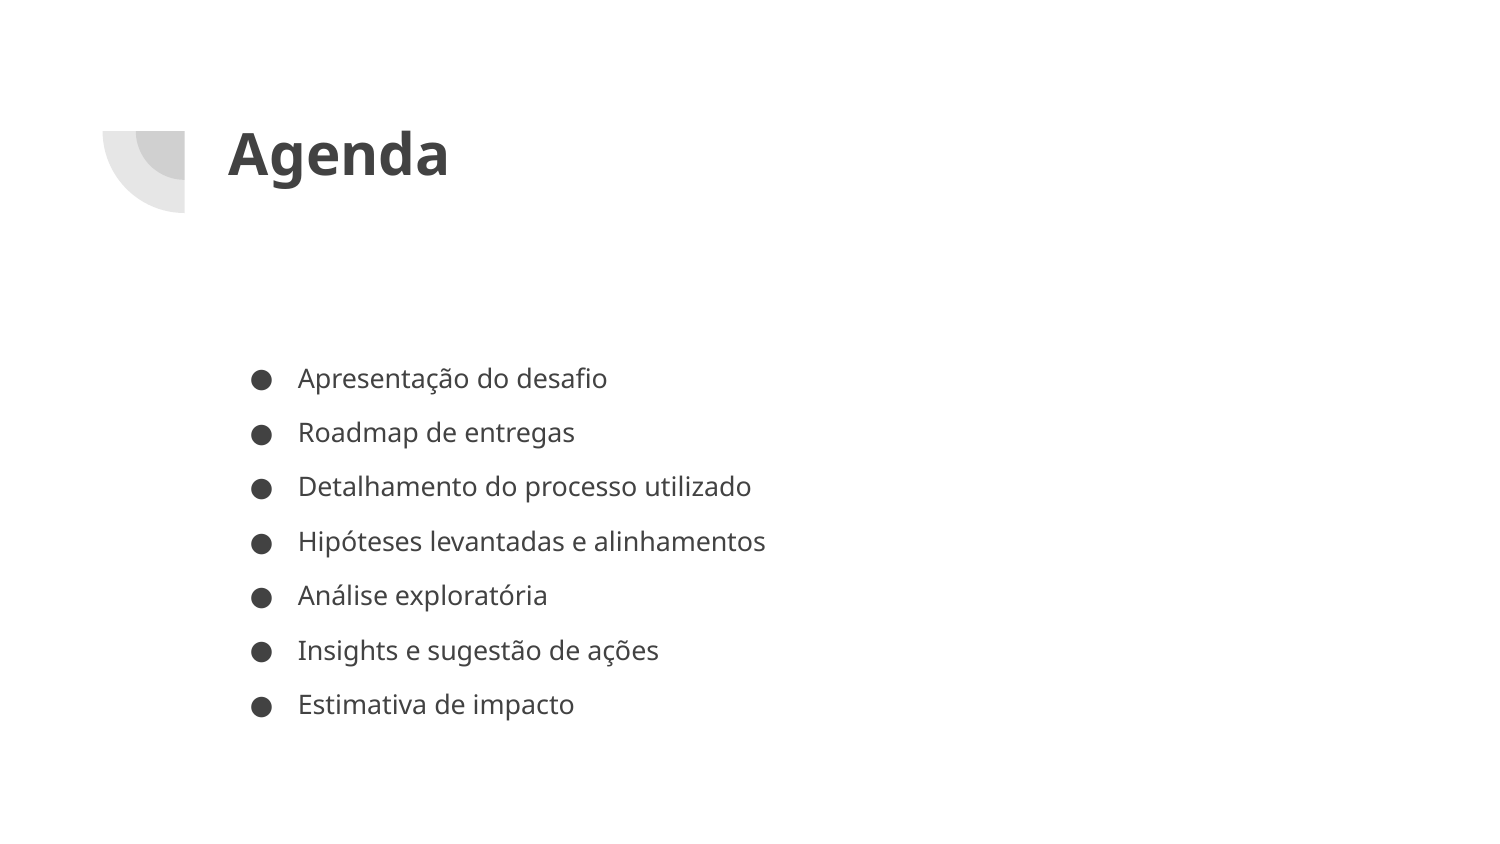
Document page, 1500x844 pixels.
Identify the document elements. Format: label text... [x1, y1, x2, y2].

title Agenda [213, 98, 1368, 263]
list Apresentação do desafio Roadmap de entregas Detalhamento do processo utilizado Hipóteses levantadas e alinhamentos Análise exploratória Insights e sugestão de ações Estimativa de impacto [213, 326, 1368, 744]
